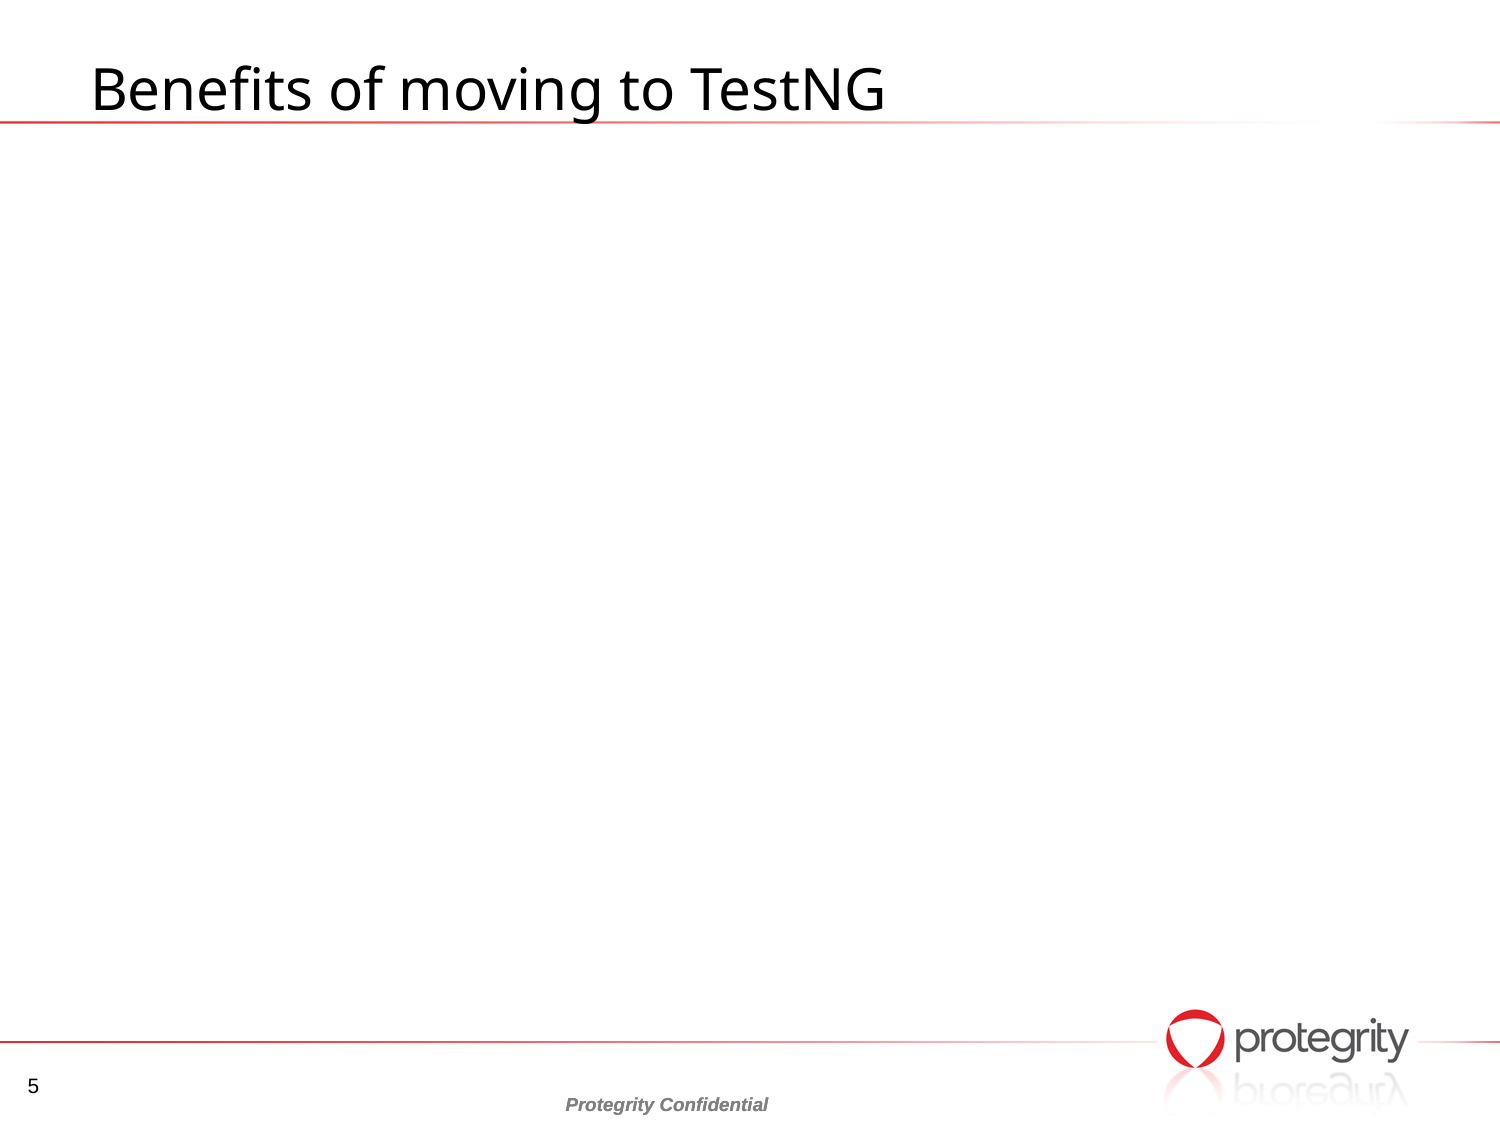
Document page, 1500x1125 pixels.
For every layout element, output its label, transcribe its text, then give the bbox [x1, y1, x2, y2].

picture [0, 983, 1500, 1125]
title Benefits of moving to TestNG [74, 44, 1426, 132]
picture [0, 118, 74, 127]
picture [1426, 118, 1500, 127]
slide_number 5 [12, 1064, 187, 1106]
